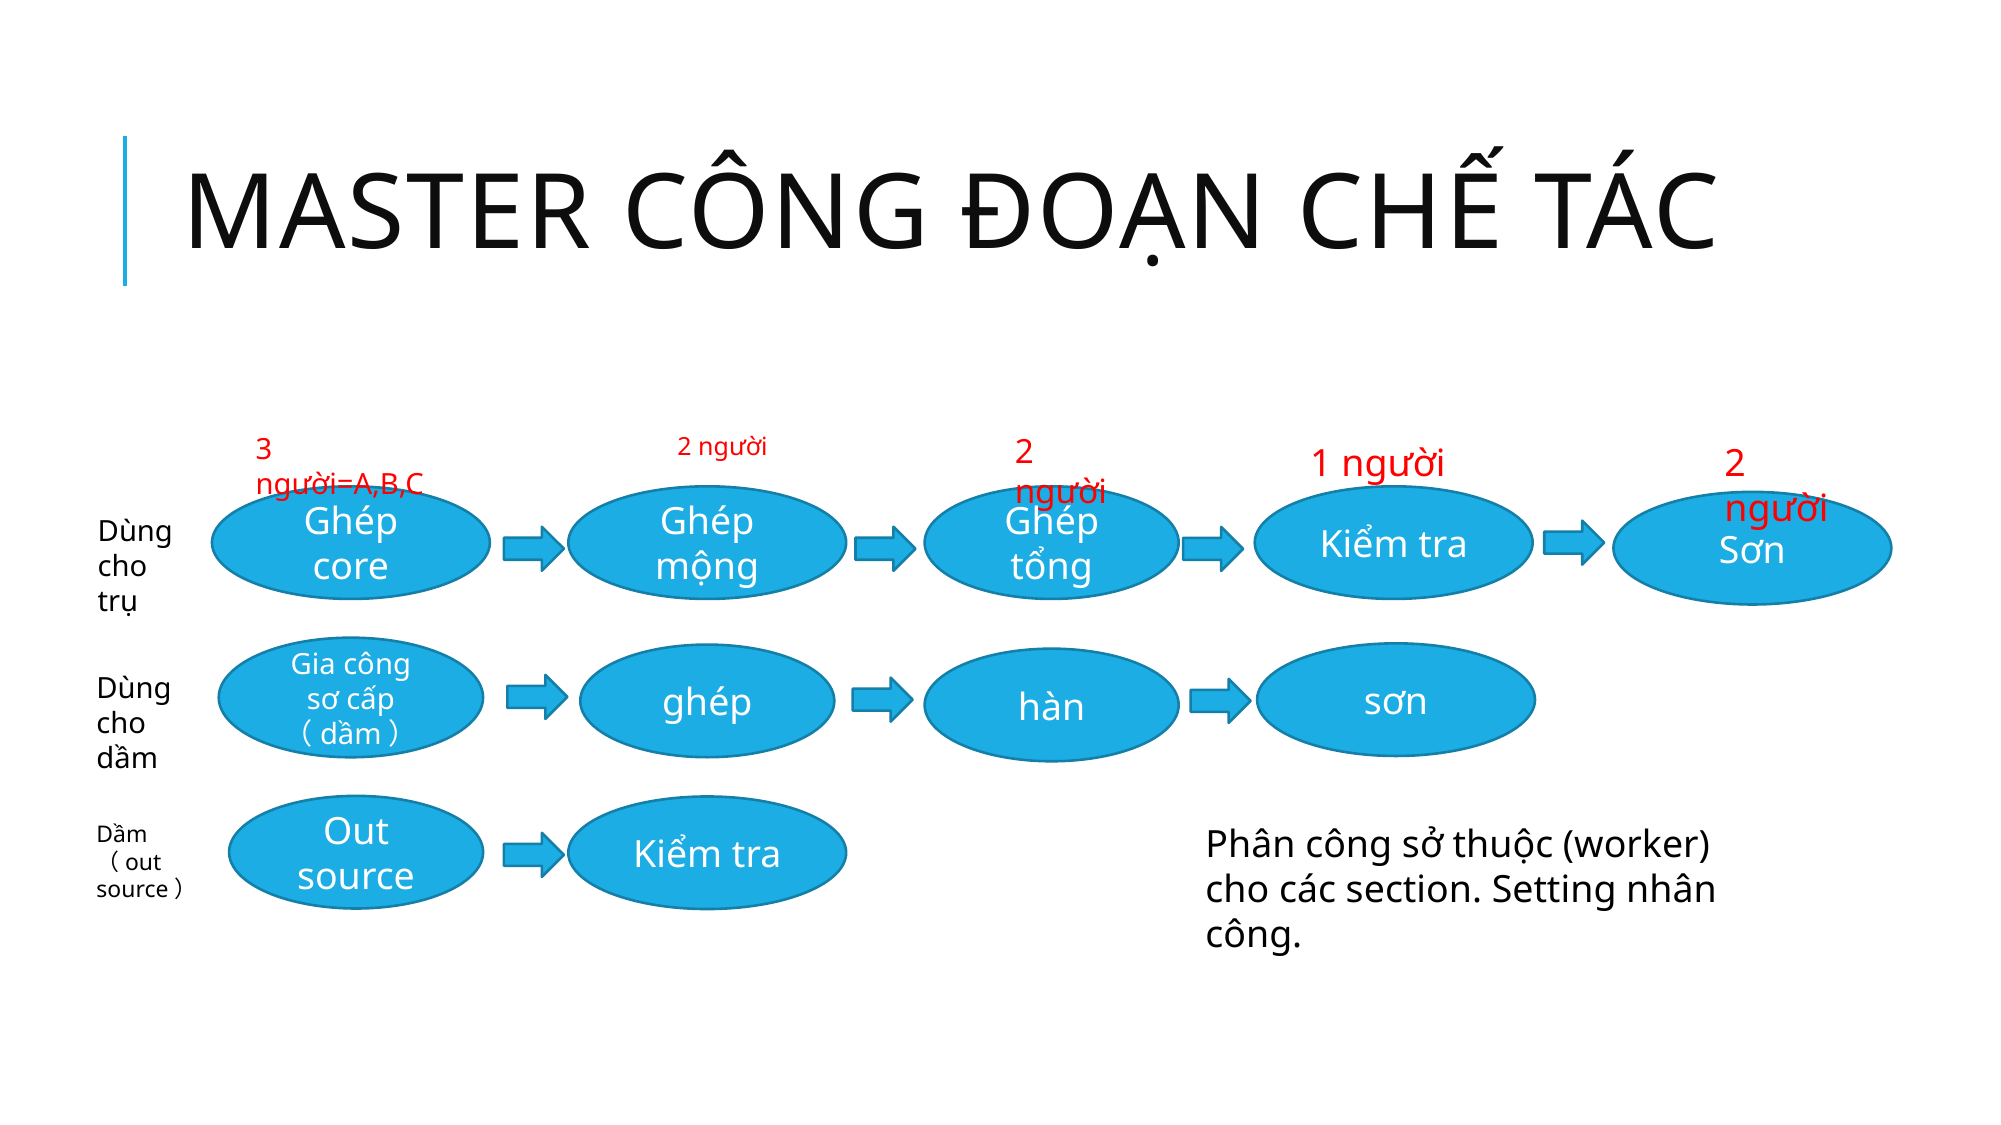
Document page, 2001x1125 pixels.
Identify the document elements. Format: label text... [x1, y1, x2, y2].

text_box [1189, 677, 1252, 725]
text_box sơn [1255, 642, 1537, 758]
text_box Sơn [1612, 493, 1893, 606]
text_box [506, 673, 569, 721]
text_box Gia công sơ cấp （dầm） [217, 636, 485, 759]
text_box Out source [263, 794, 485, 910]
text_box [851, 676, 914, 723]
text_box 1 người [1295, 431, 1505, 492]
title Master công đoạn chế tác [168, 96, 1763, 342]
text_box Dùng cho trụ [83, 505, 193, 625]
text_box Kiểm tra [1253, 492, 1534, 601]
text_box [502, 525, 565, 572]
text_box 2 người [1709, 431, 1870, 536]
text_box [1181, 525, 1245, 573]
text_box [502, 831, 565, 879]
text_box Phân công sở thuộc (worker) cho các section. Setting nhân công. [1190, 812, 1799, 963]
text_box 2 người [999, 422, 1140, 518]
text_box hàn [923, 647, 1180, 763]
text_box [854, 525, 917, 572]
text_box 3 người=A,B,C [240, 422, 449, 508]
text_box Dùng cho dầm [81, 662, 192, 782]
text_box Dầm （out source） [81, 812, 272, 910]
text_box Ghép core [210, 501, 492, 601]
text_box ghép [578, 643, 836, 759]
text_box Kiểm tra [566, 795, 848, 911]
text_box Ghép mộng [566, 485, 848, 601]
text_box Ghép tổng [923, 490, 1180, 601]
text_box 2 người [662, 422, 794, 468]
text_box [1542, 519, 1606, 566]
